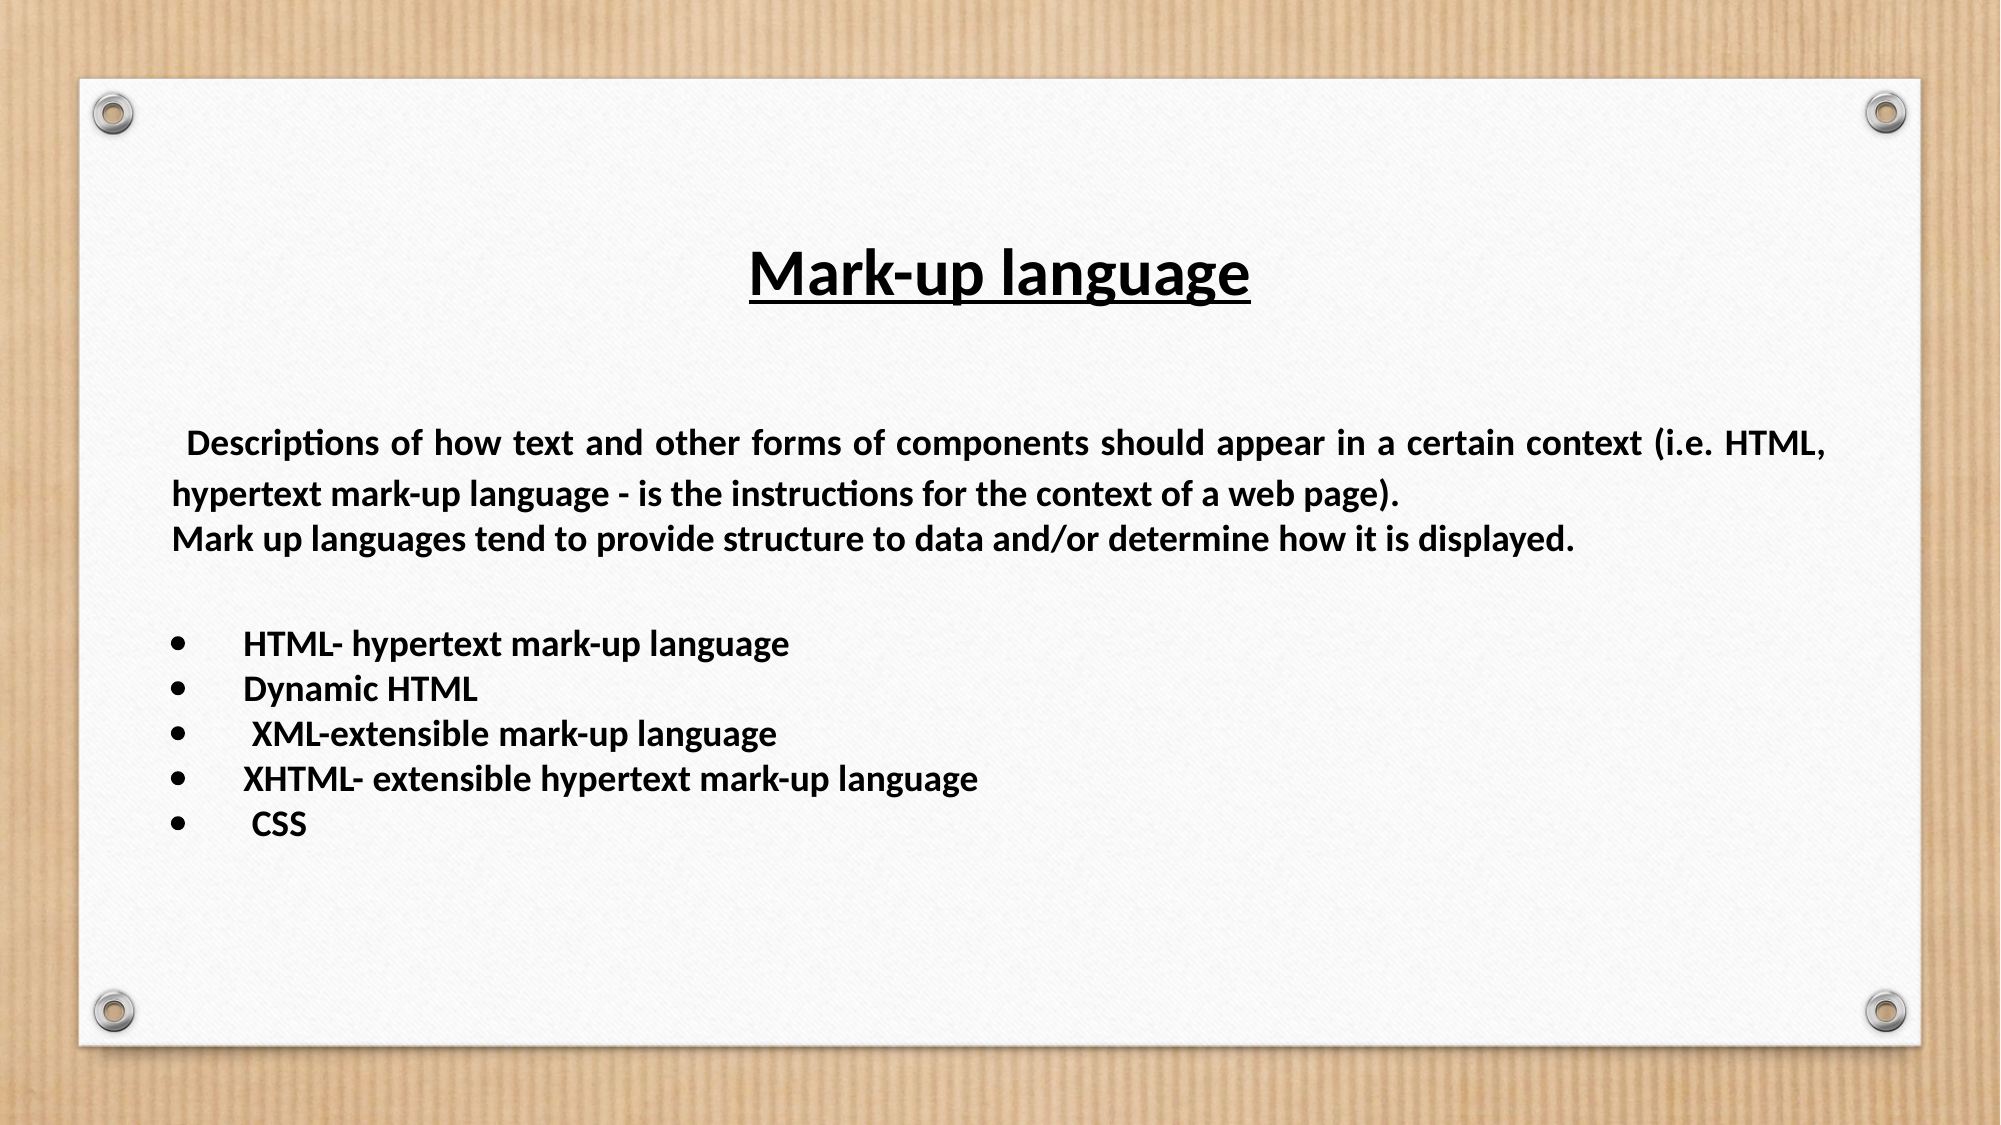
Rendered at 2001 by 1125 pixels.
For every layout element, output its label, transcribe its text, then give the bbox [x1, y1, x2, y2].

picture [0, 0, 2001, 1125]
text_box Mark-up language Descriptions of how text and other forms of components should appear in a certain context (i.e. HTML, hypertext mark-up language - is the instructions for the context of a web page). Mark up languages tend to provide structure to data and/or determine how it is displayed. · HTML- hypertext mark-up language · Dynamic HTML · XML-extensible mark-up language · XHTML- extensible hypertext mark-up language · CSS [156, 221, 1844, 852]
